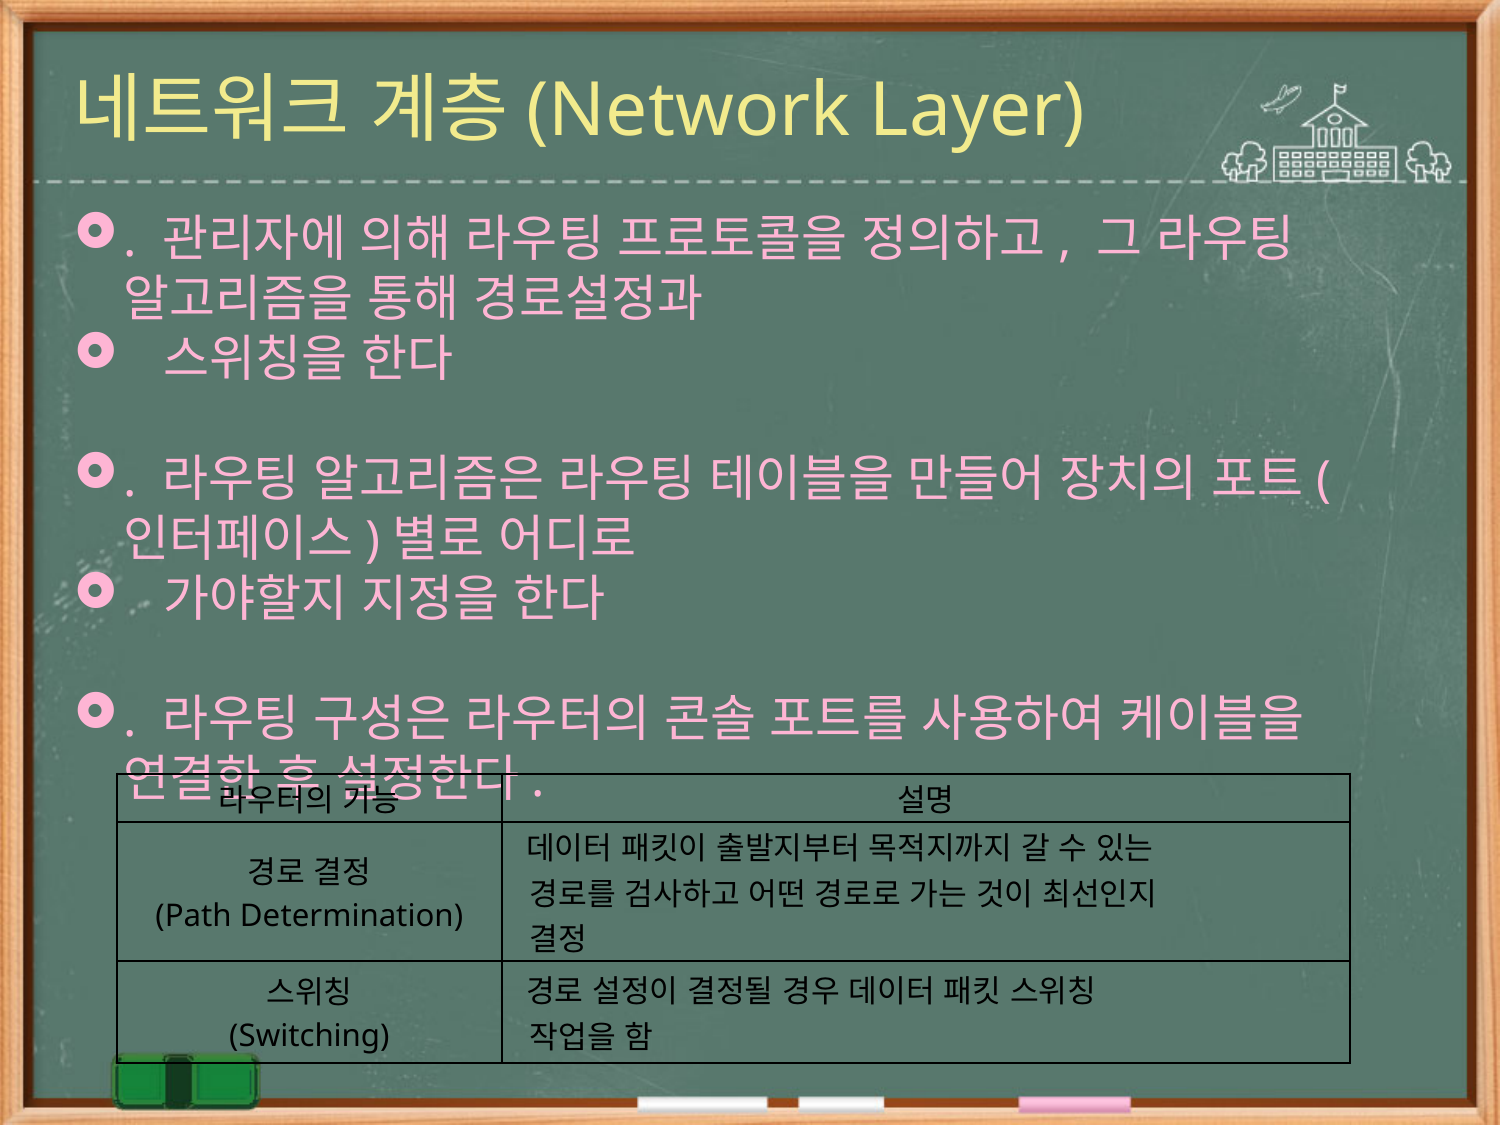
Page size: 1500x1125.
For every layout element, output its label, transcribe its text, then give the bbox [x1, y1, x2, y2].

table_header 설명 [503, 775, 1349, 821]
table_cell 데이터 패킷이 출발지부터 목적지까지 갈 수 있는 경로를 검사하고 어떤 경로로 가는 것이 최선인지 결정 [503, 823, 1349, 960]
table_cell 경로 설정이 결정될 경우 데이터 패킷 스위칭 작업을 함 [503, 962, 1349, 1062]
table_cell 스위칭 (Switching) [118, 962, 501, 1062]
title 네트워크 계층(Network Layer) [58, 35, 1207, 176]
list . 관리자에 의해 라우팅 프로토콜을 정의하고, 그 라우팅 알고리즘을 통해 경로설정과 스위칭을 한다 . 라우팅 알고리즘은 라우팅 테이블을 만들어 장치의 포트(인터페이스)별로 어디로 가야할지 지정을 한다 . 라우팅 구성은 라우터의 콘솔 포트를 사용하여 케이블을 연결한 후 설정한다. [58, 199, 1449, 1008]
picture [0, 0, 1500, 1125]
table_cell 경로 결정 (Path Determination) [118, 823, 501, 960]
table_header 라우터의 기능 [118, 775, 501, 821]
